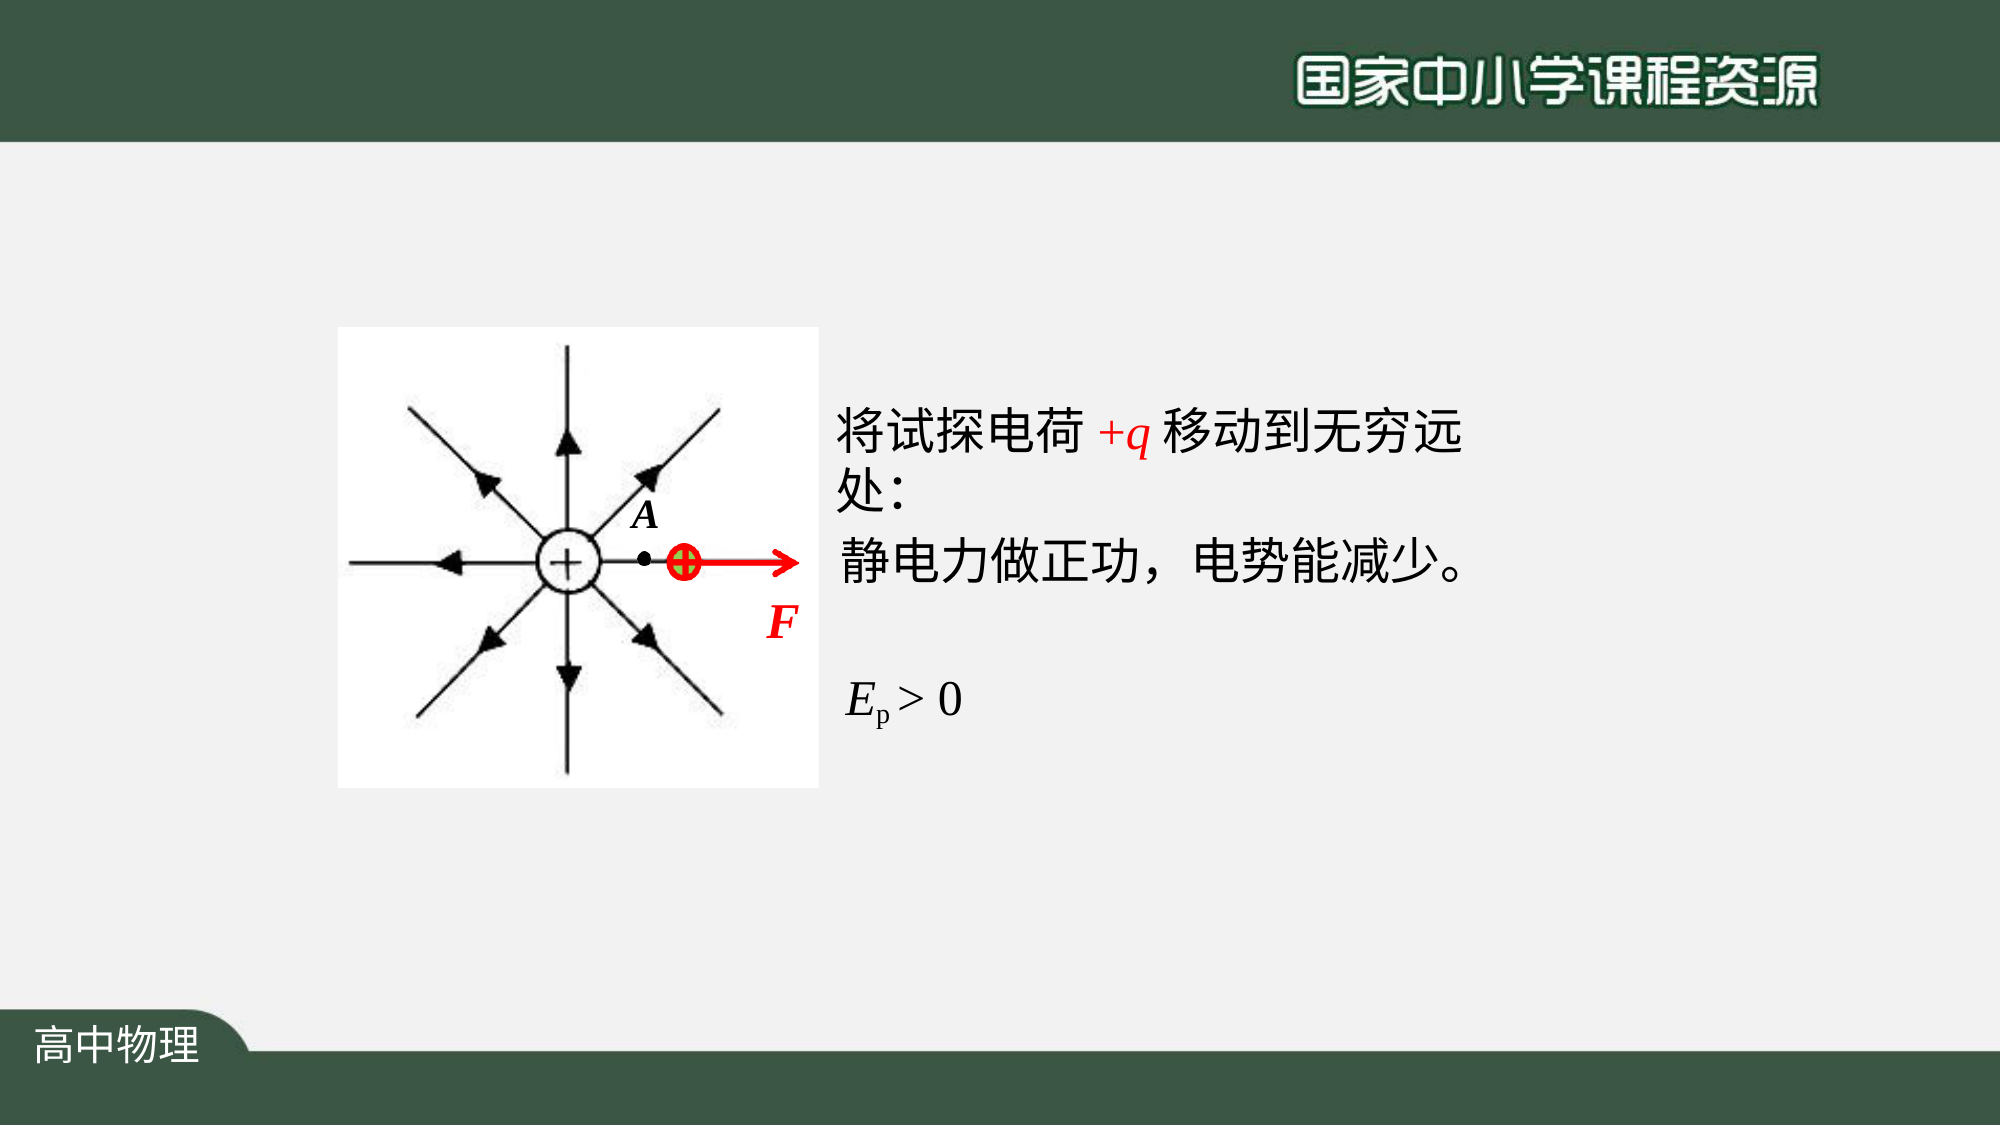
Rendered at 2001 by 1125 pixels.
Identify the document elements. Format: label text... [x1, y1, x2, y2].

picture [0, 0, 2000, 1125]
footer 高中物理 [31, 1013, 202, 1125]
list A 静电力做正功，电势能减少。 F Ep > 0 [507, 490, 1493, 1125]
title 将试探电荷+q移动到无穷远处： [833, 397, 1541, 588]
text_box [337, 327, 819, 788]
